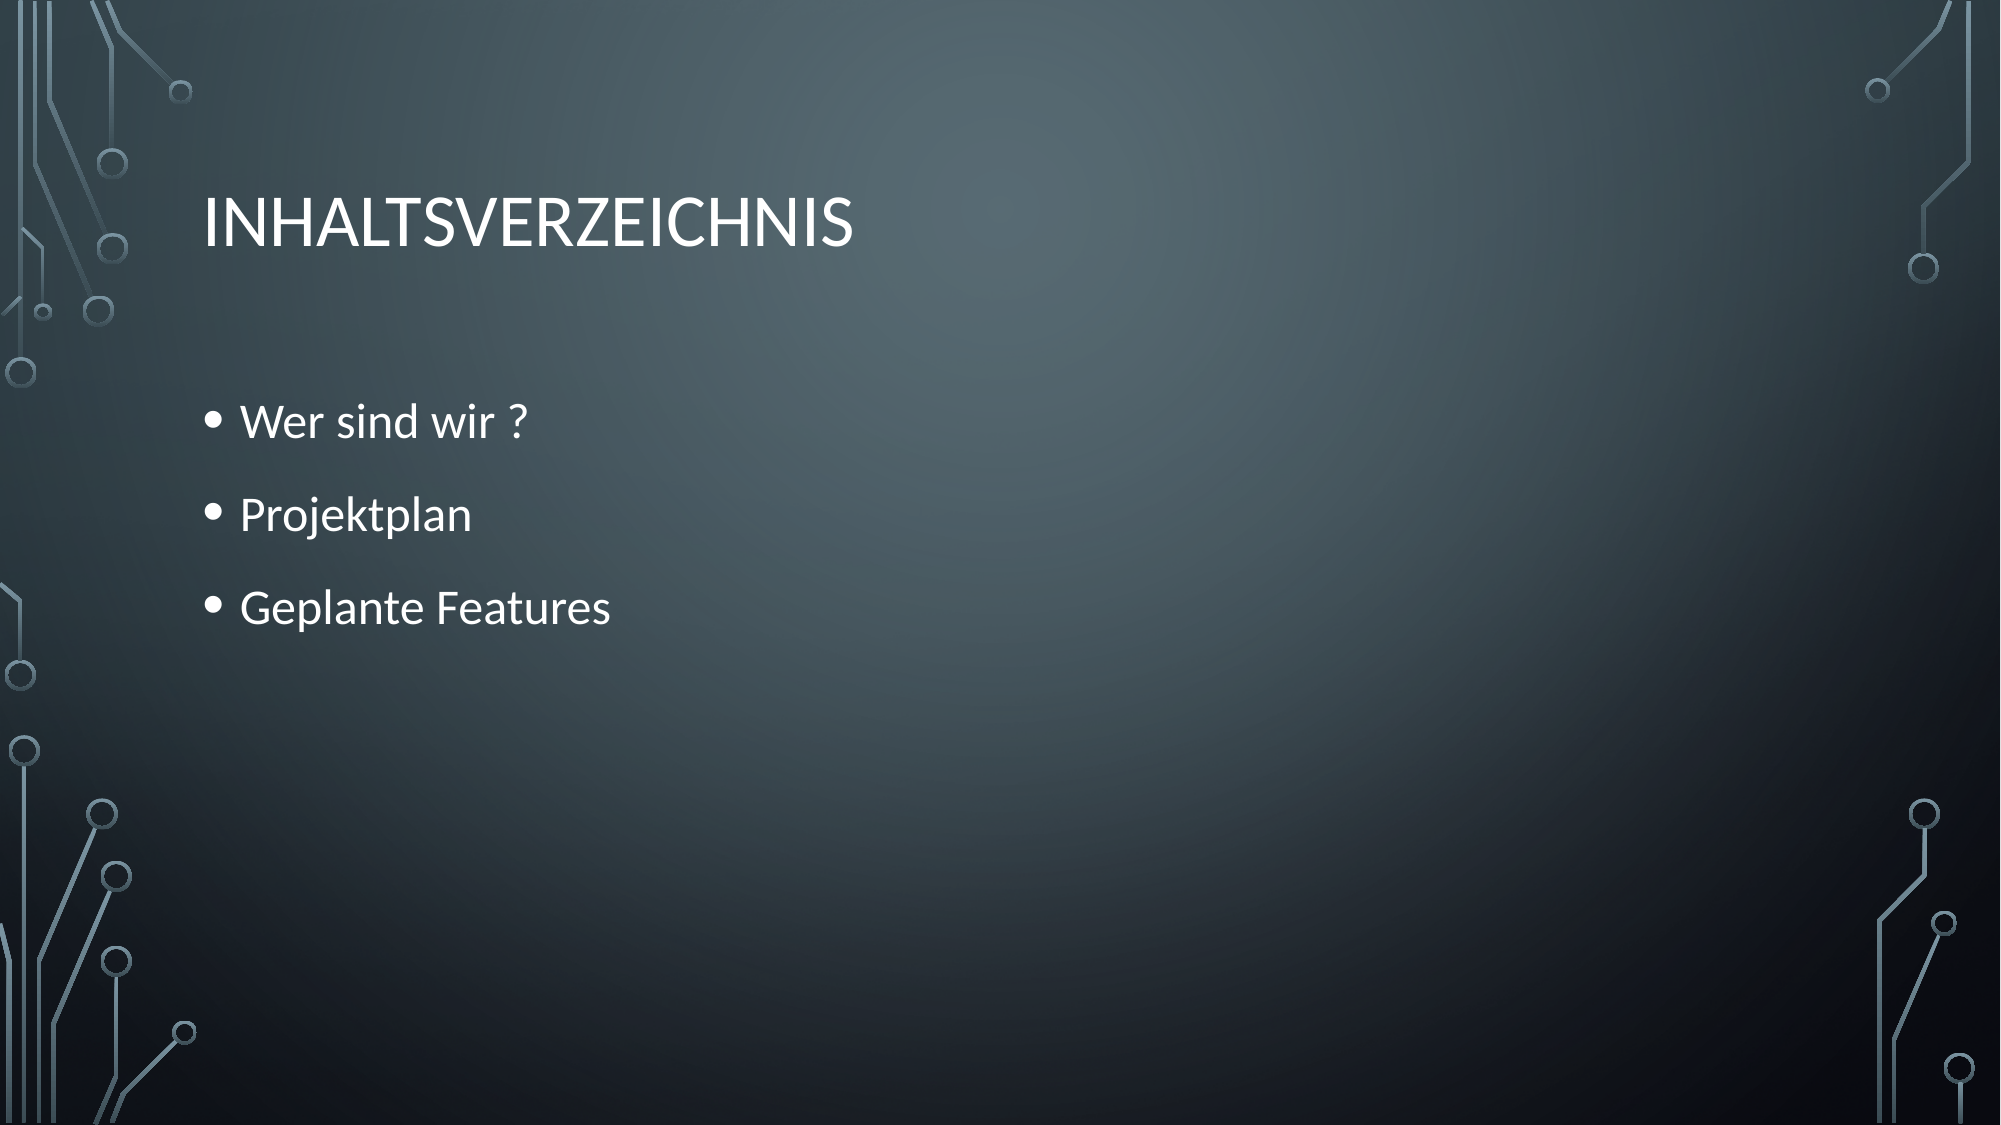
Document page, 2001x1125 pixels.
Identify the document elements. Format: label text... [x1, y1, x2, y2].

list Wer sind wir ? Projektplan Geplante Features [187, 369, 1813, 950]
title Inhaltsverzeichnis [187, 101, 1813, 344]
